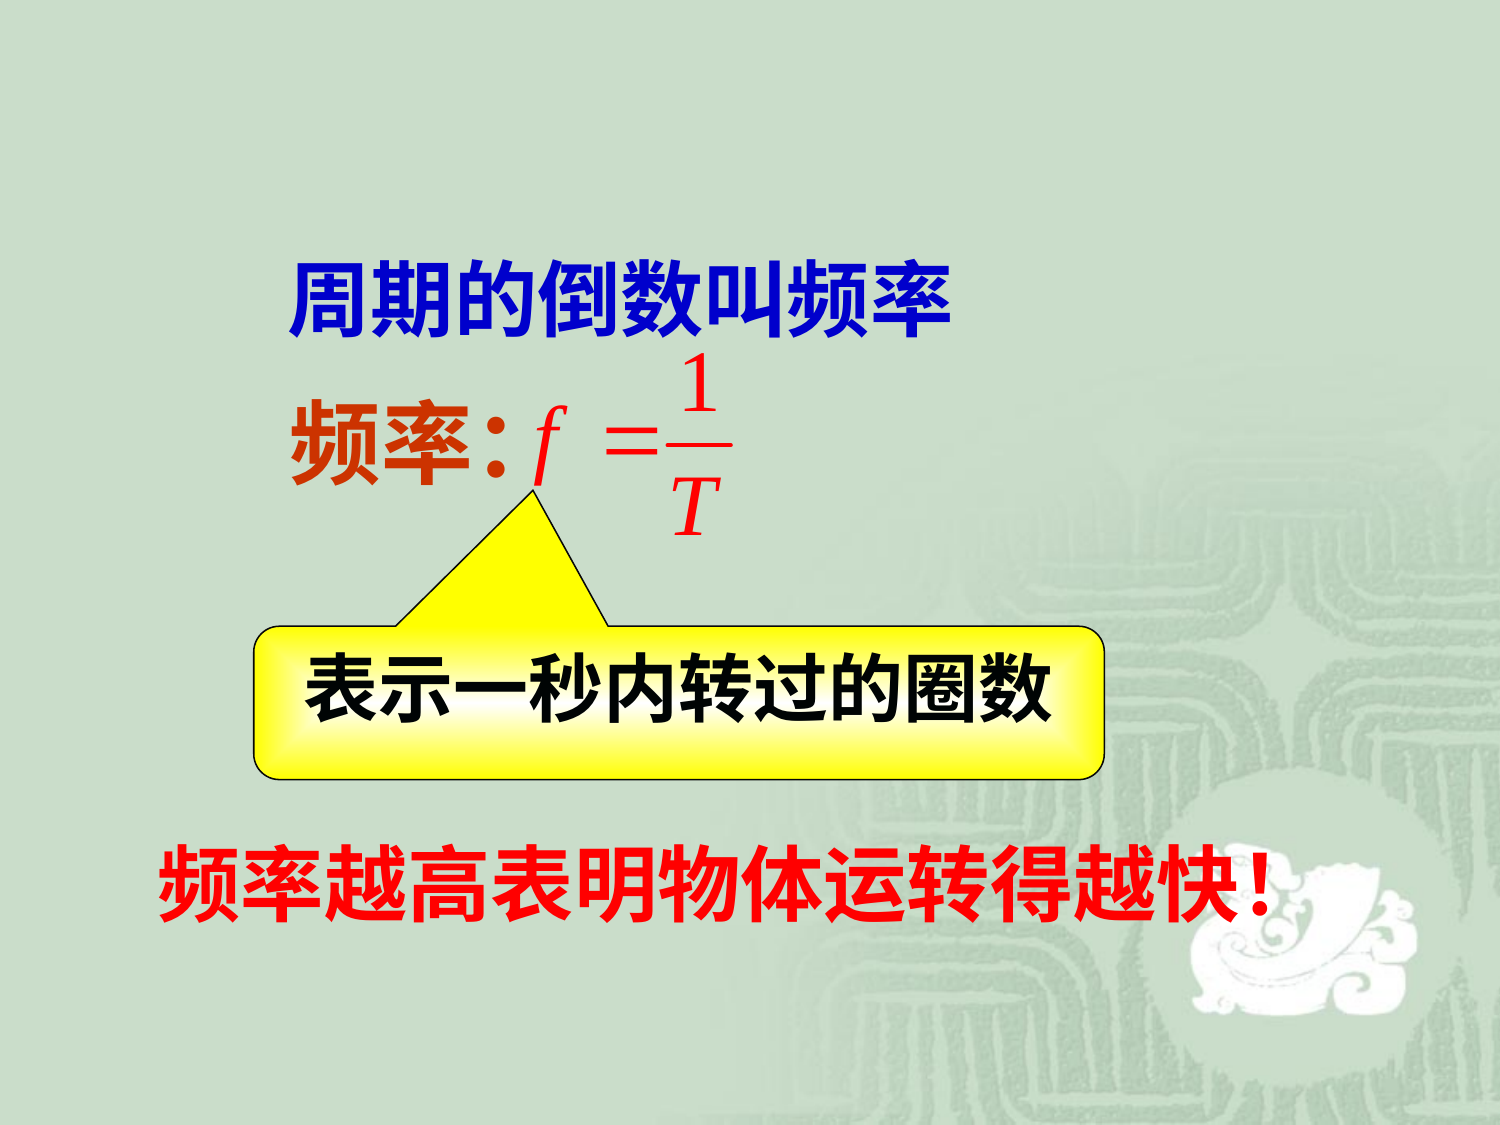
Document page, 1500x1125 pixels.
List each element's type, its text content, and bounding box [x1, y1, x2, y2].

text_box 频率： [274, 378, 498, 503]
picture [0, 0, 1500, 1125]
text_box 周期的倒数叫频率 [272, 239, 1043, 355]
text_box 频率越高表明物体运转得越快！ [142, 824, 1384, 940]
text_box 表示一秒内转过的圈数 [253, 524, 1105, 780]
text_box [503, 328, 753, 555]
